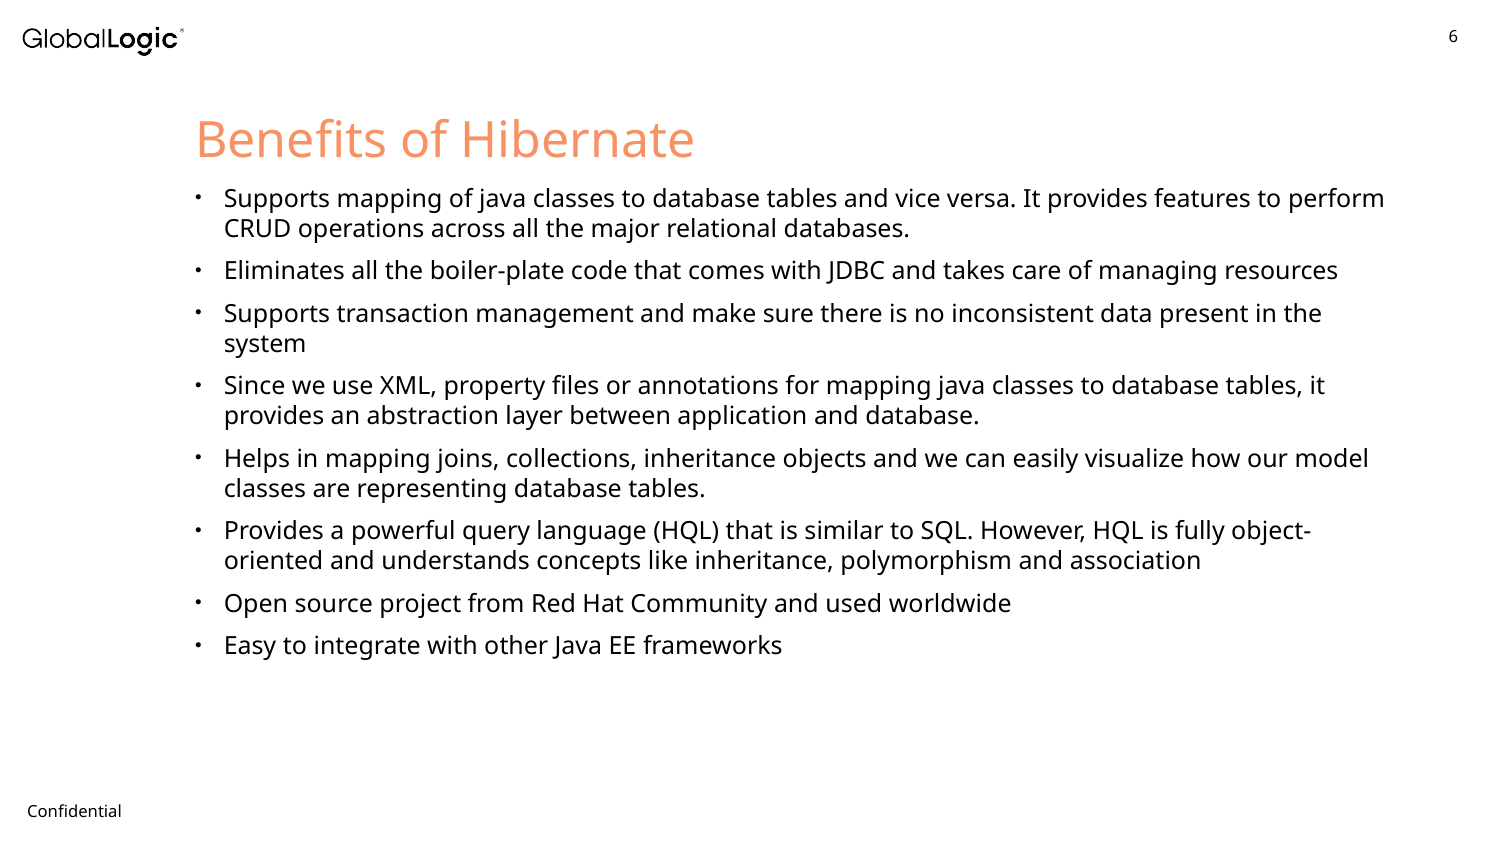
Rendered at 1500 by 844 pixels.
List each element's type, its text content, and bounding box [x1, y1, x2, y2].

list Supports mapping of java classes to database tables and vice versa. It provides features to perform CRUD operations across all the major relational databases. Eliminates all the boiler-plate code that comes with JDBC and takes care of managing resources Supports transaction management and make sure there is no inconsistent data present in the system Since we use XML, property files or annotations for mapping java classes to database tables, it provides an abstraction layer between application and database. Helps in mapping joins, collections, inheritance objects and we can easily visualize how our model classes are representing database tables. Provides a powerful query language (HQL) that is similar to SQL. However, HQL is fully object-oriented and understands concepts like inheritance, polymorphism and association Open source project from Red Hat Community and used worldwide Easy to integrate with other Java EE frameworks [180, 177, 1412, 770]
list Benefits of Hibernate [180, 92, 1412, 177]
picture [0, 6, 207, 73]
